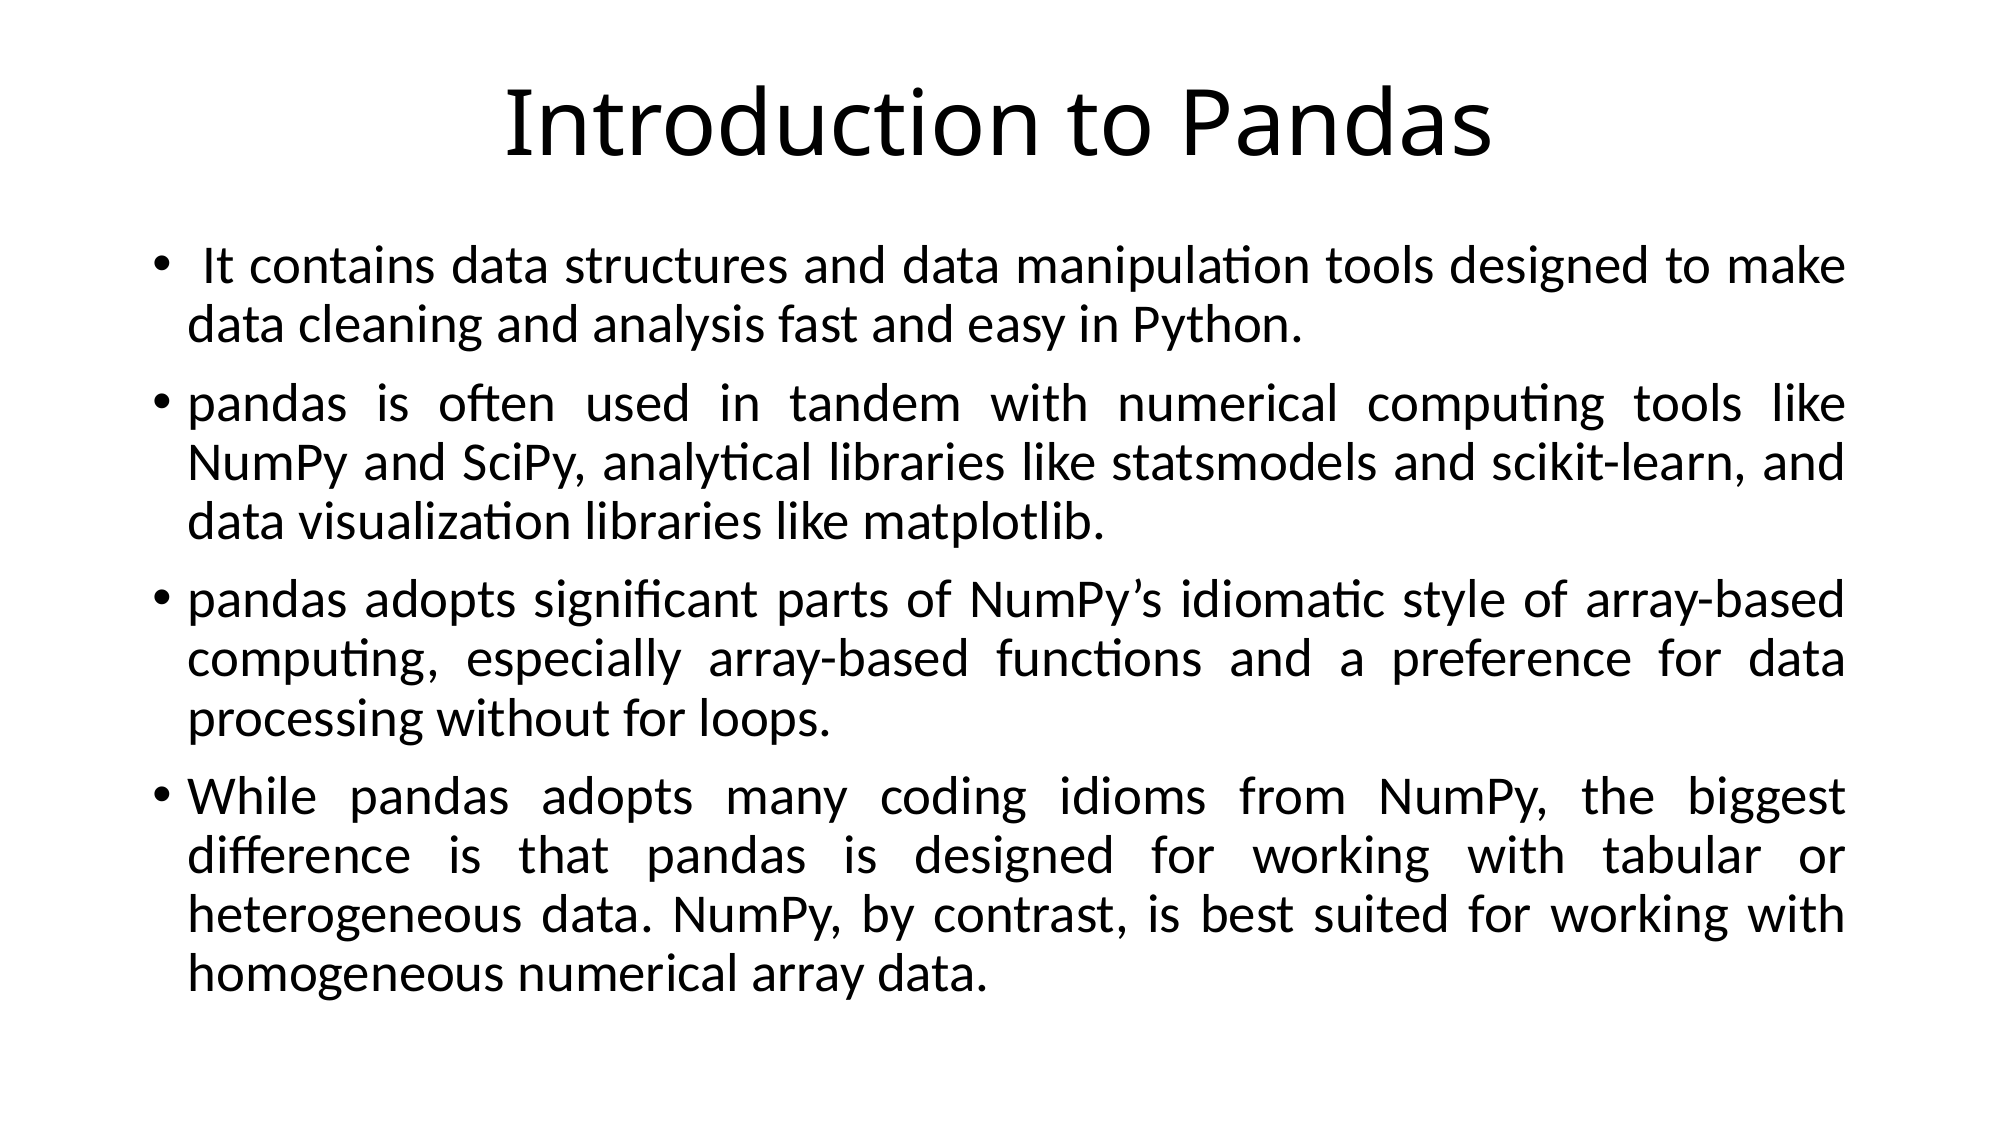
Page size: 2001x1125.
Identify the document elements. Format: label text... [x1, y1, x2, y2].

title Introduction to Pandas [137, 59, 1863, 192]
list It contains data structures and data manipulation tools designed to make data cleaning and analysis fast and easy in Python. pandas is often used in tandem with numerical computing tools like NumPy and SciPy, analytical libraries like statsmodels and scikit-learn, and data visualization libraries like matplotlib. pandas adopts significant parts of NumPy’s idiomatic style of array-based computing, especially array-based functions and a preference for data processing without for loops. While pandas adopts many coding idioms from NumPy, the biggest difference is that pandas is designed for working with tabular or heterogeneous data. NumPy, by contrast, is best suited for working with homogeneous numerical array data. [137, 229, 1863, 1014]
